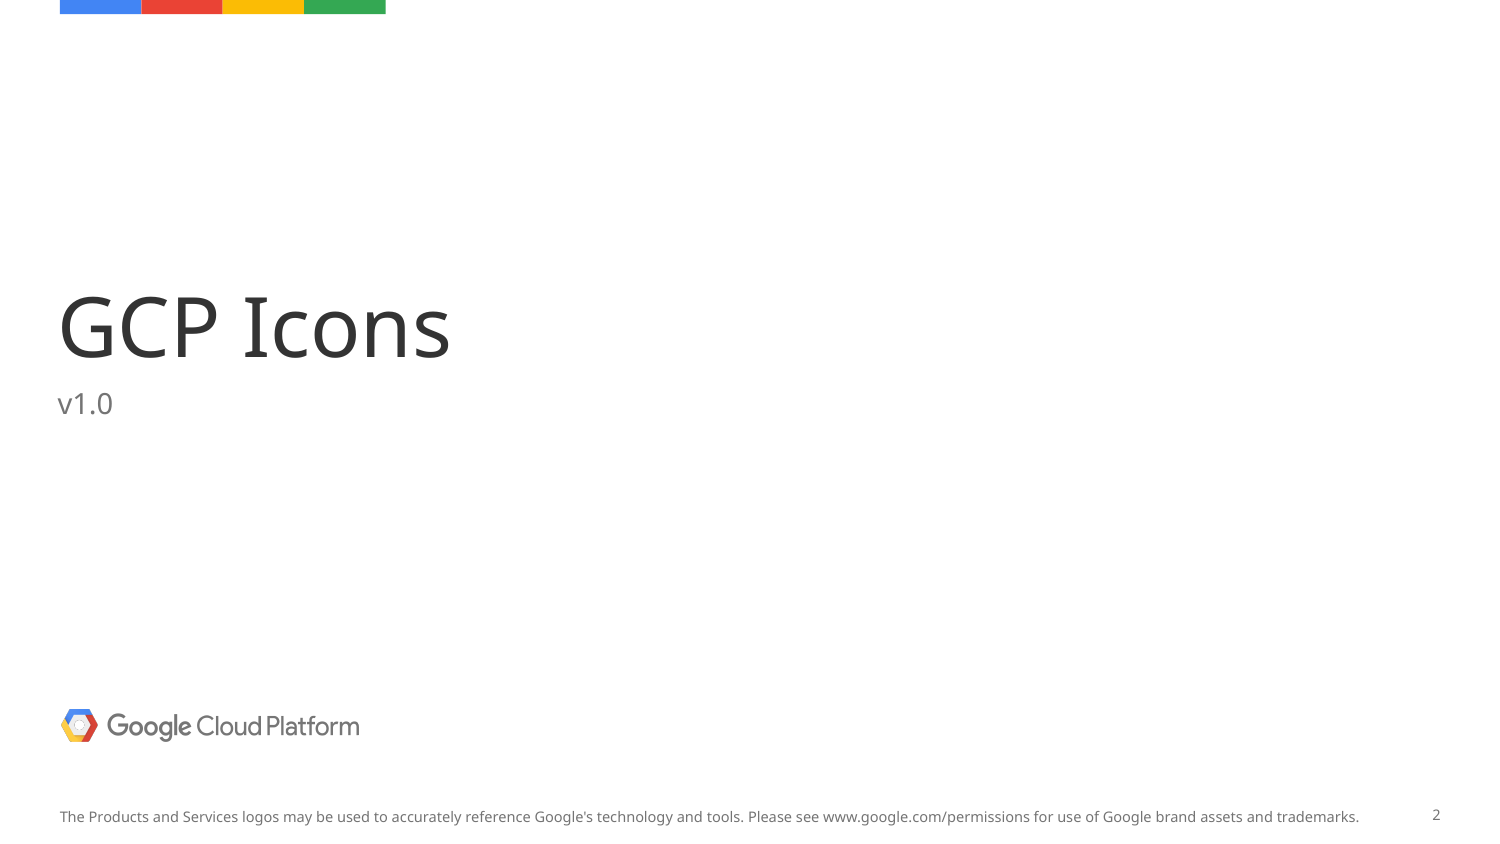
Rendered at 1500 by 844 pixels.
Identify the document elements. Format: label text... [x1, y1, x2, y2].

subtitle v1.0 [42, 370, 1352, 473]
title GCP Icons [42, 196, 1363, 391]
picture [61, 708, 359, 742]
